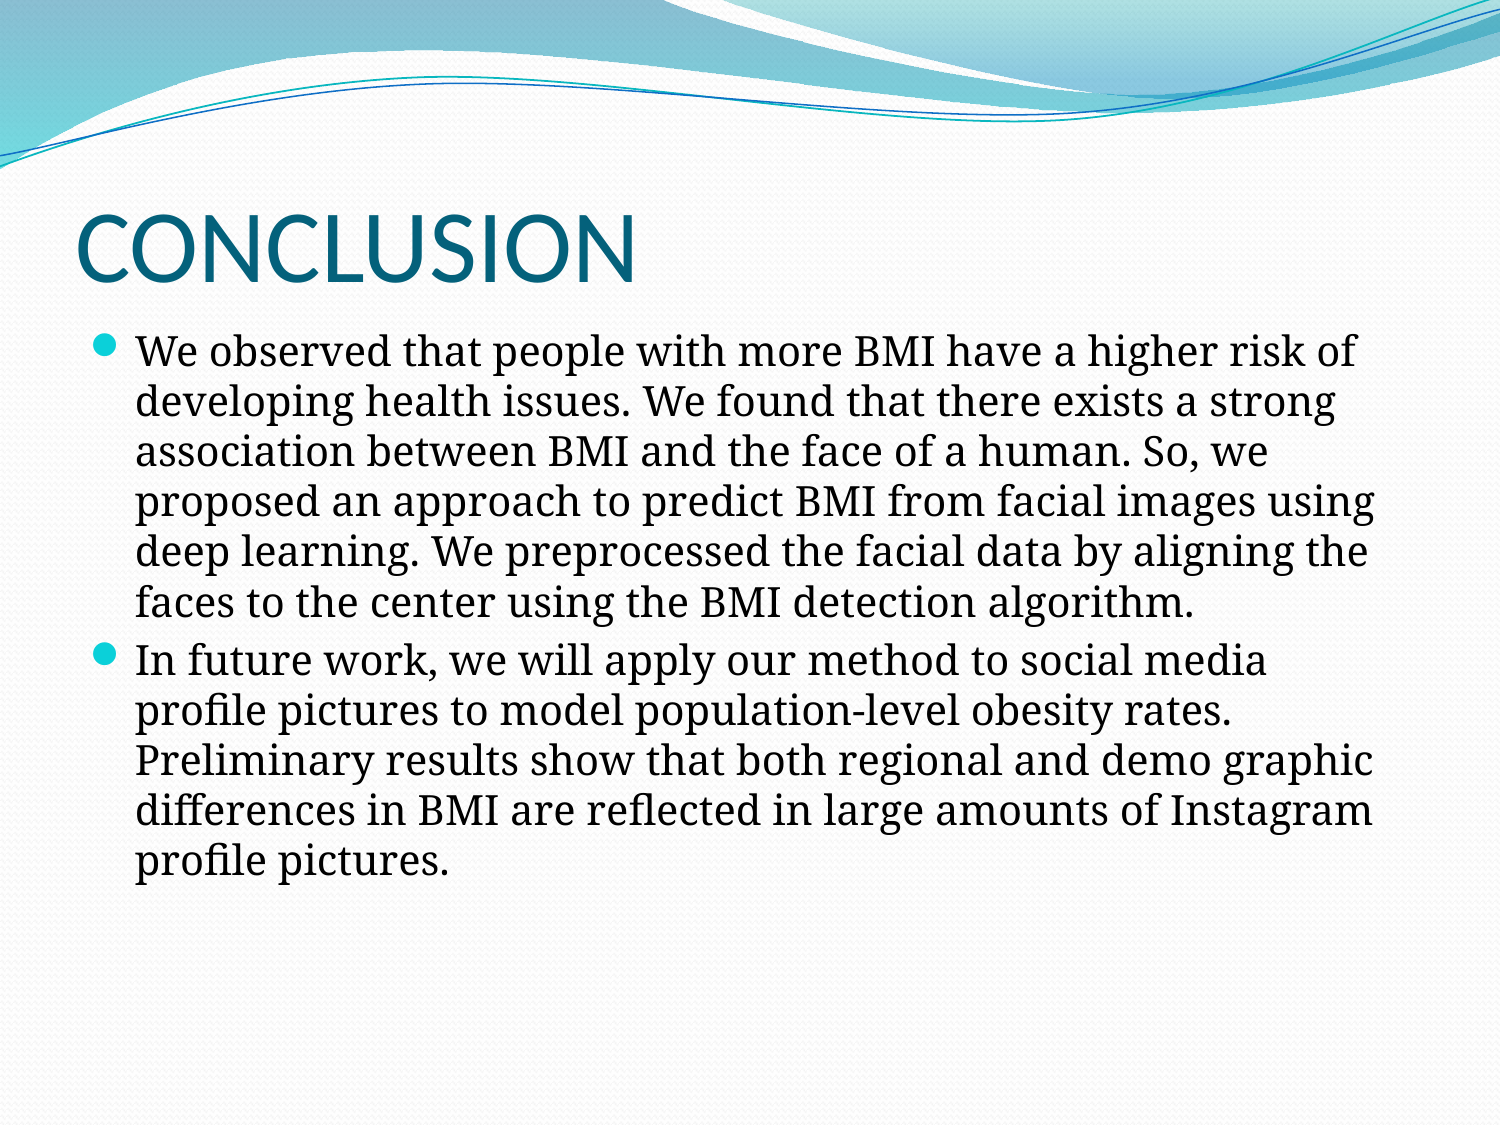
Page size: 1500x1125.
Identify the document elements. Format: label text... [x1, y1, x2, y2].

title CONCLUSION [75, 115, 1425, 303]
list We observed that people with more BMI have a higher risk of developing health issues. We found that there exists a strong association between BMI and the face of a human. So, we proposed an approach to predict BMI from facial images using deep learning. We preprocessed the facial data by aligning the faces to the center using the BMI detection algorithm. In future work, we will apply our method to social media proﬁle pictures to model population-level obesity rates. Preliminary results show that both regional and demo graphic differences in BMI are reﬂected in large amounts of Instagram proﬁle pictures. [75, 317, 1425, 1038]
